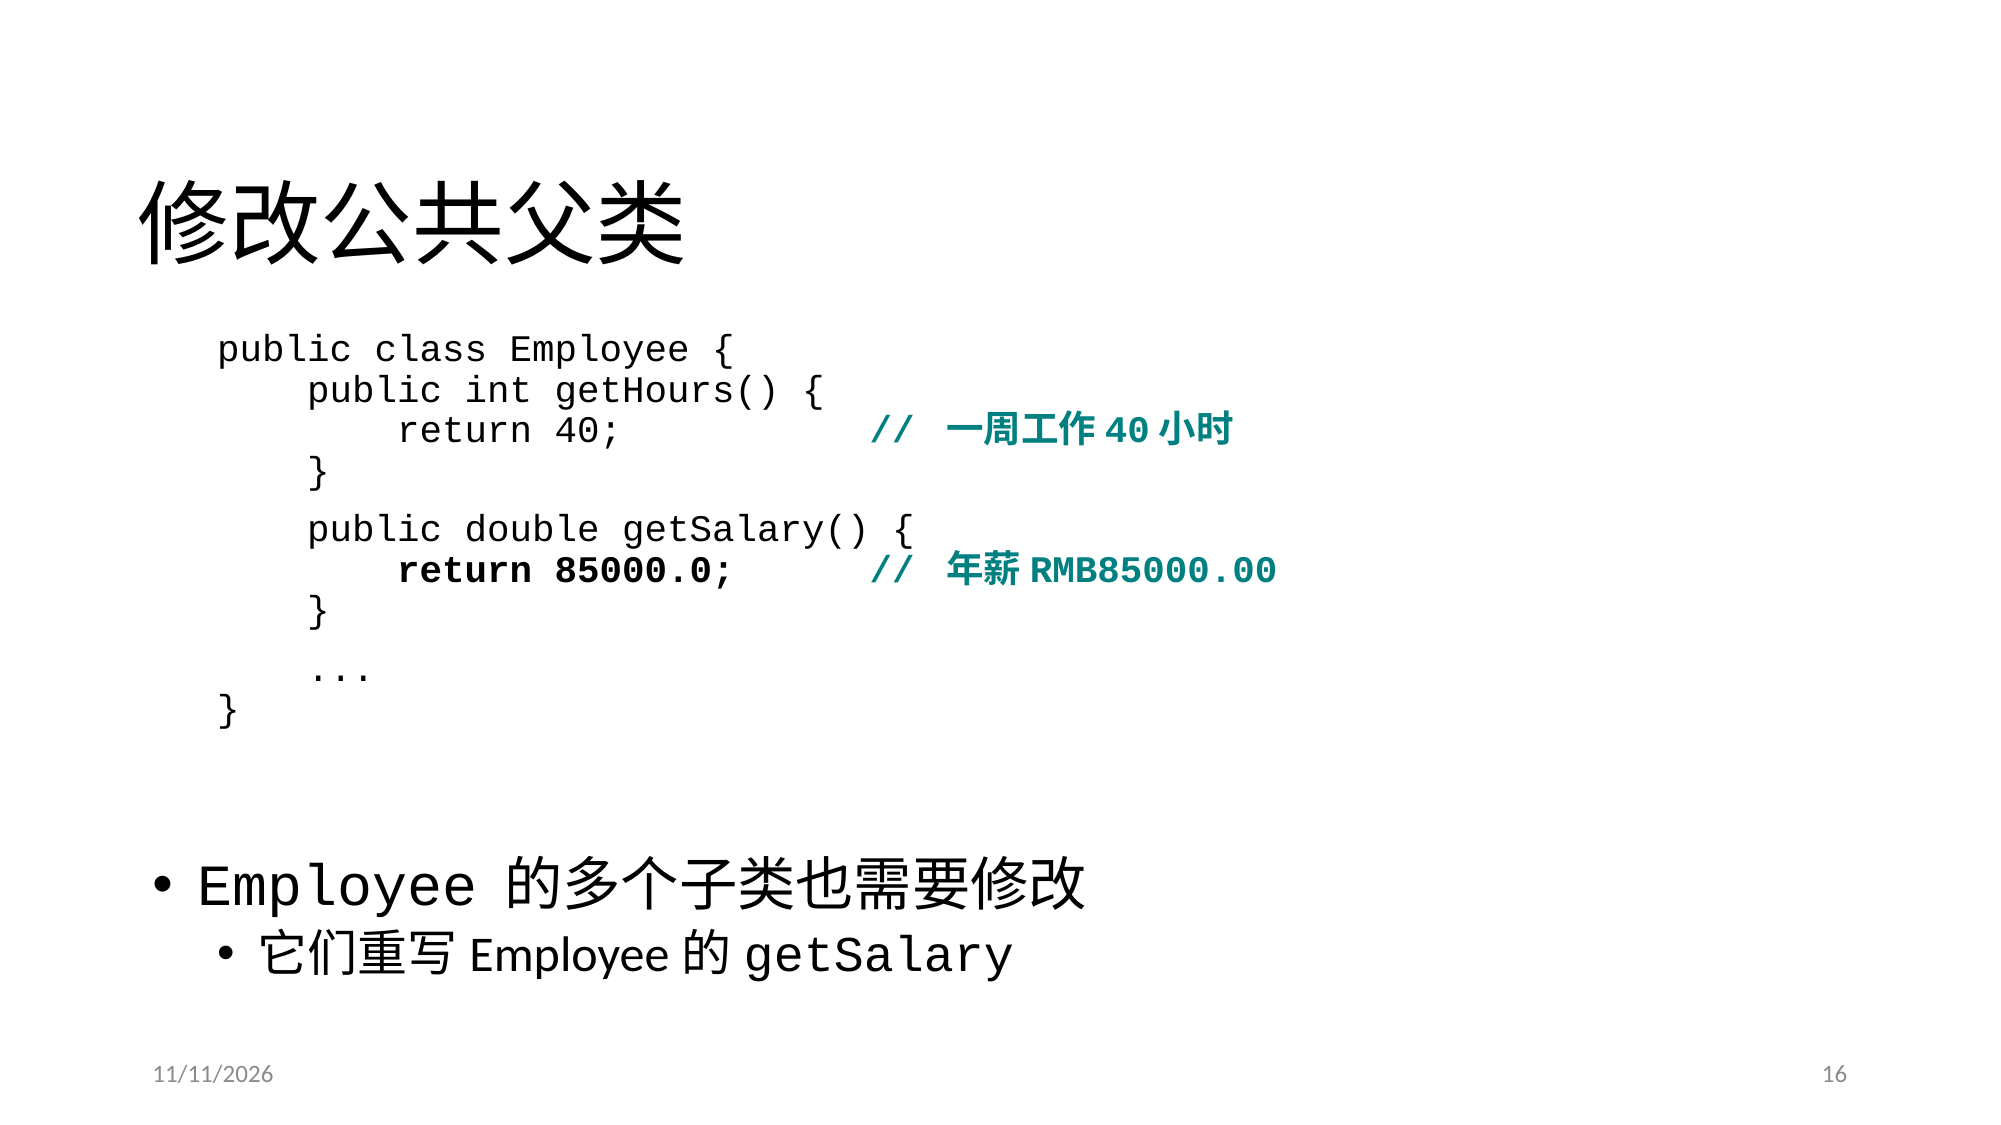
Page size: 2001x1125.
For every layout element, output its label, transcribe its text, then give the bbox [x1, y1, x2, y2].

list public class Employee { public int getHours() { return 40; // 一周工作40小时 } public double getSalary() { return 85000.0; // 年薪RMB85000.00 } ... } Employee 的多个子类也需要修改 它们重写Employee的getSalary [137, 299, 1863, 1014]
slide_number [137, 1042, 588, 1103]
slide_number 16 [1412, 1042, 1863, 1103]
title 修改公共父类 [137, 59, 1863, 278]
